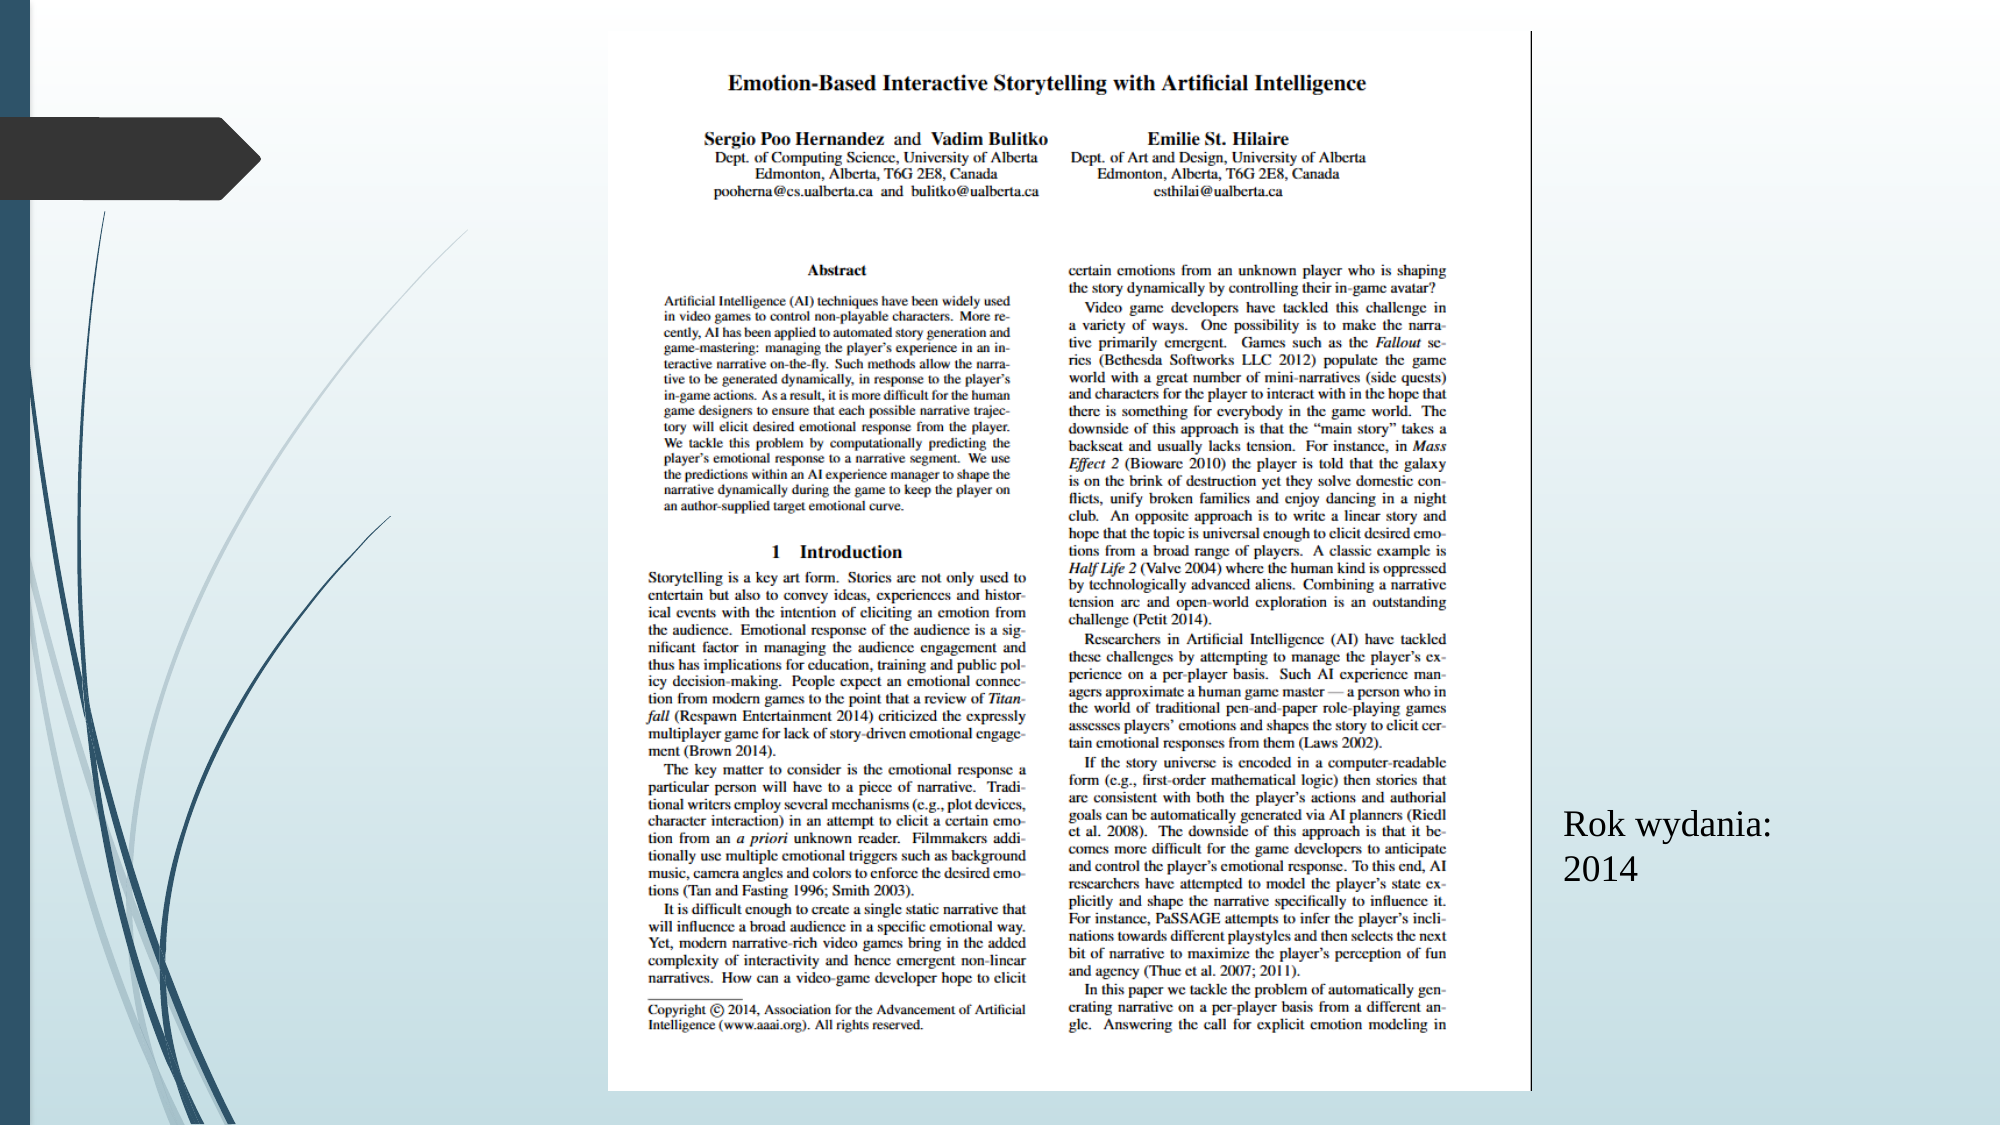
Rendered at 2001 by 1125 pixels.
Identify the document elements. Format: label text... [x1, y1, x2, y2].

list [608, 31, 1532, 1091]
text_box Rok wydania: 2014 [1548, 791, 2000, 897]
